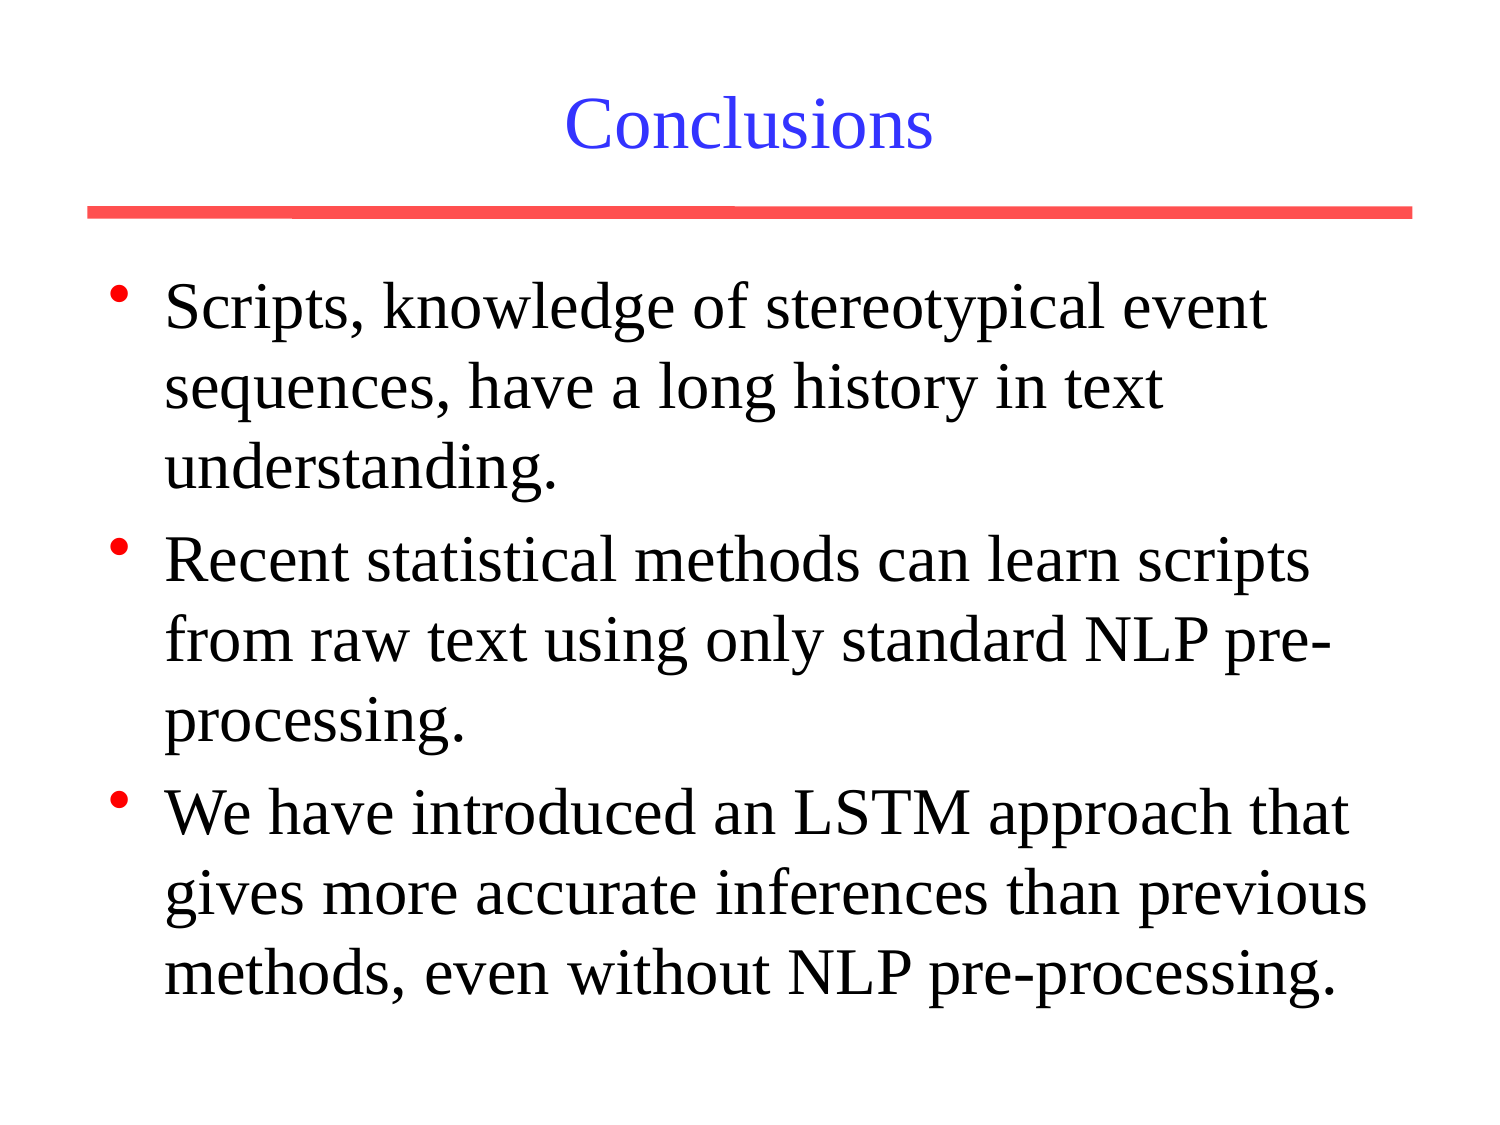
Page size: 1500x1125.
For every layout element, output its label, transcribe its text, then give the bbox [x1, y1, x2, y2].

list Scripts, knowledge of stereotypical event sequences, have a long history in text understanding. Recent statistical methods can learn scripts from raw text using only standard NLP pre-processing. We have introduced an LSTM approach that gives more accurate inferences than previous methods, even without NLP pre-processing. [92, 253, 1460, 1024]
title Conclusions [112, 37, 1388, 201]
